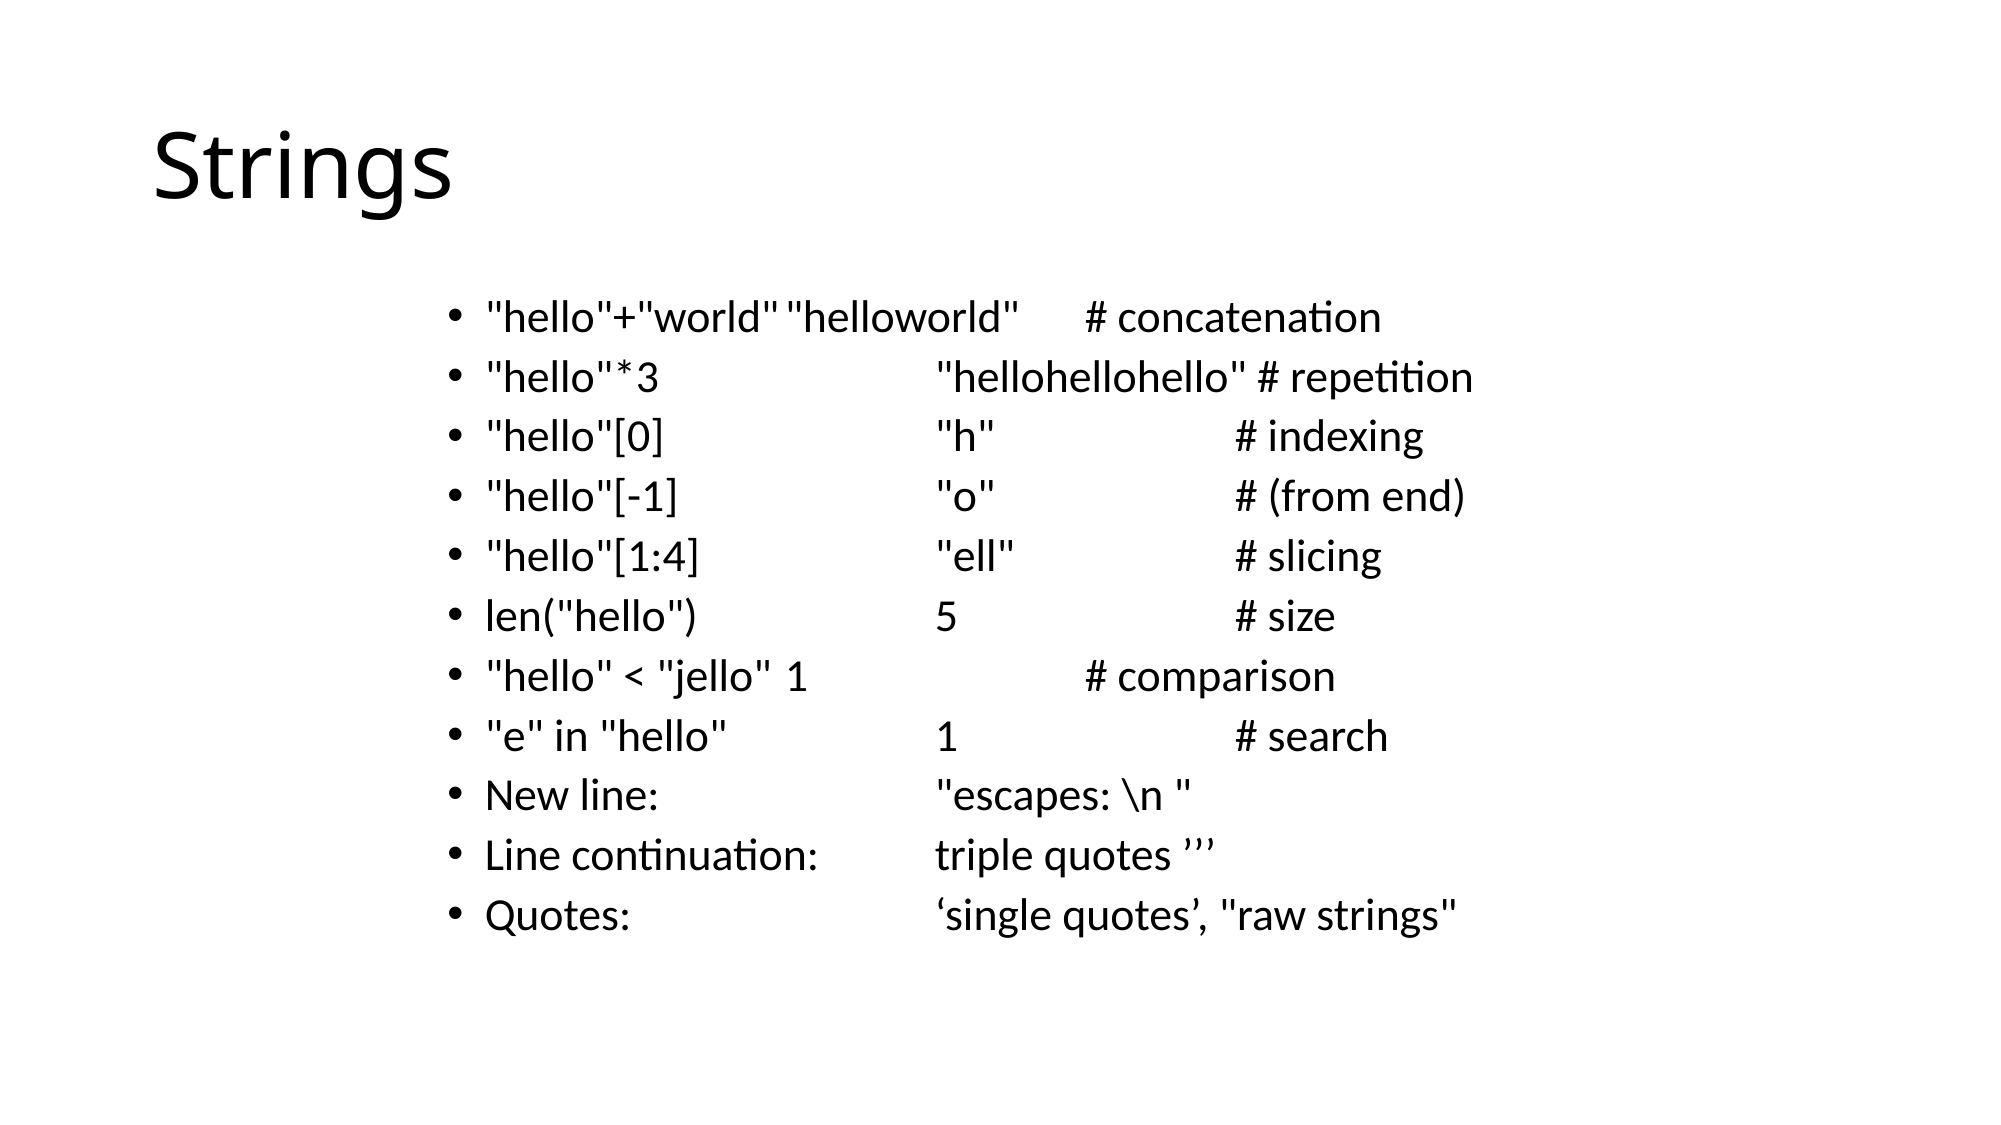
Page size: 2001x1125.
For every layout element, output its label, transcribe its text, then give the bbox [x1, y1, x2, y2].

title Strings [137, 59, 1863, 278]
list "hello"+"world" "helloworld" # concatenation "hello"*3 "hellohellohello" # repetition "hello"[0] "h" # indexing "hello"[-1] "o" # (from end) "hello"[1:4] "ell" # slicing len("hello") 5 # size "hello" < "jello" 1 # comparison "e" in "hello" 1 # search New line: "escapes: \n " Line continuation: triple quotes ’’’ Quotes: ‘single quotes’, "raw strings" [282, 285, 1590, 1028]
